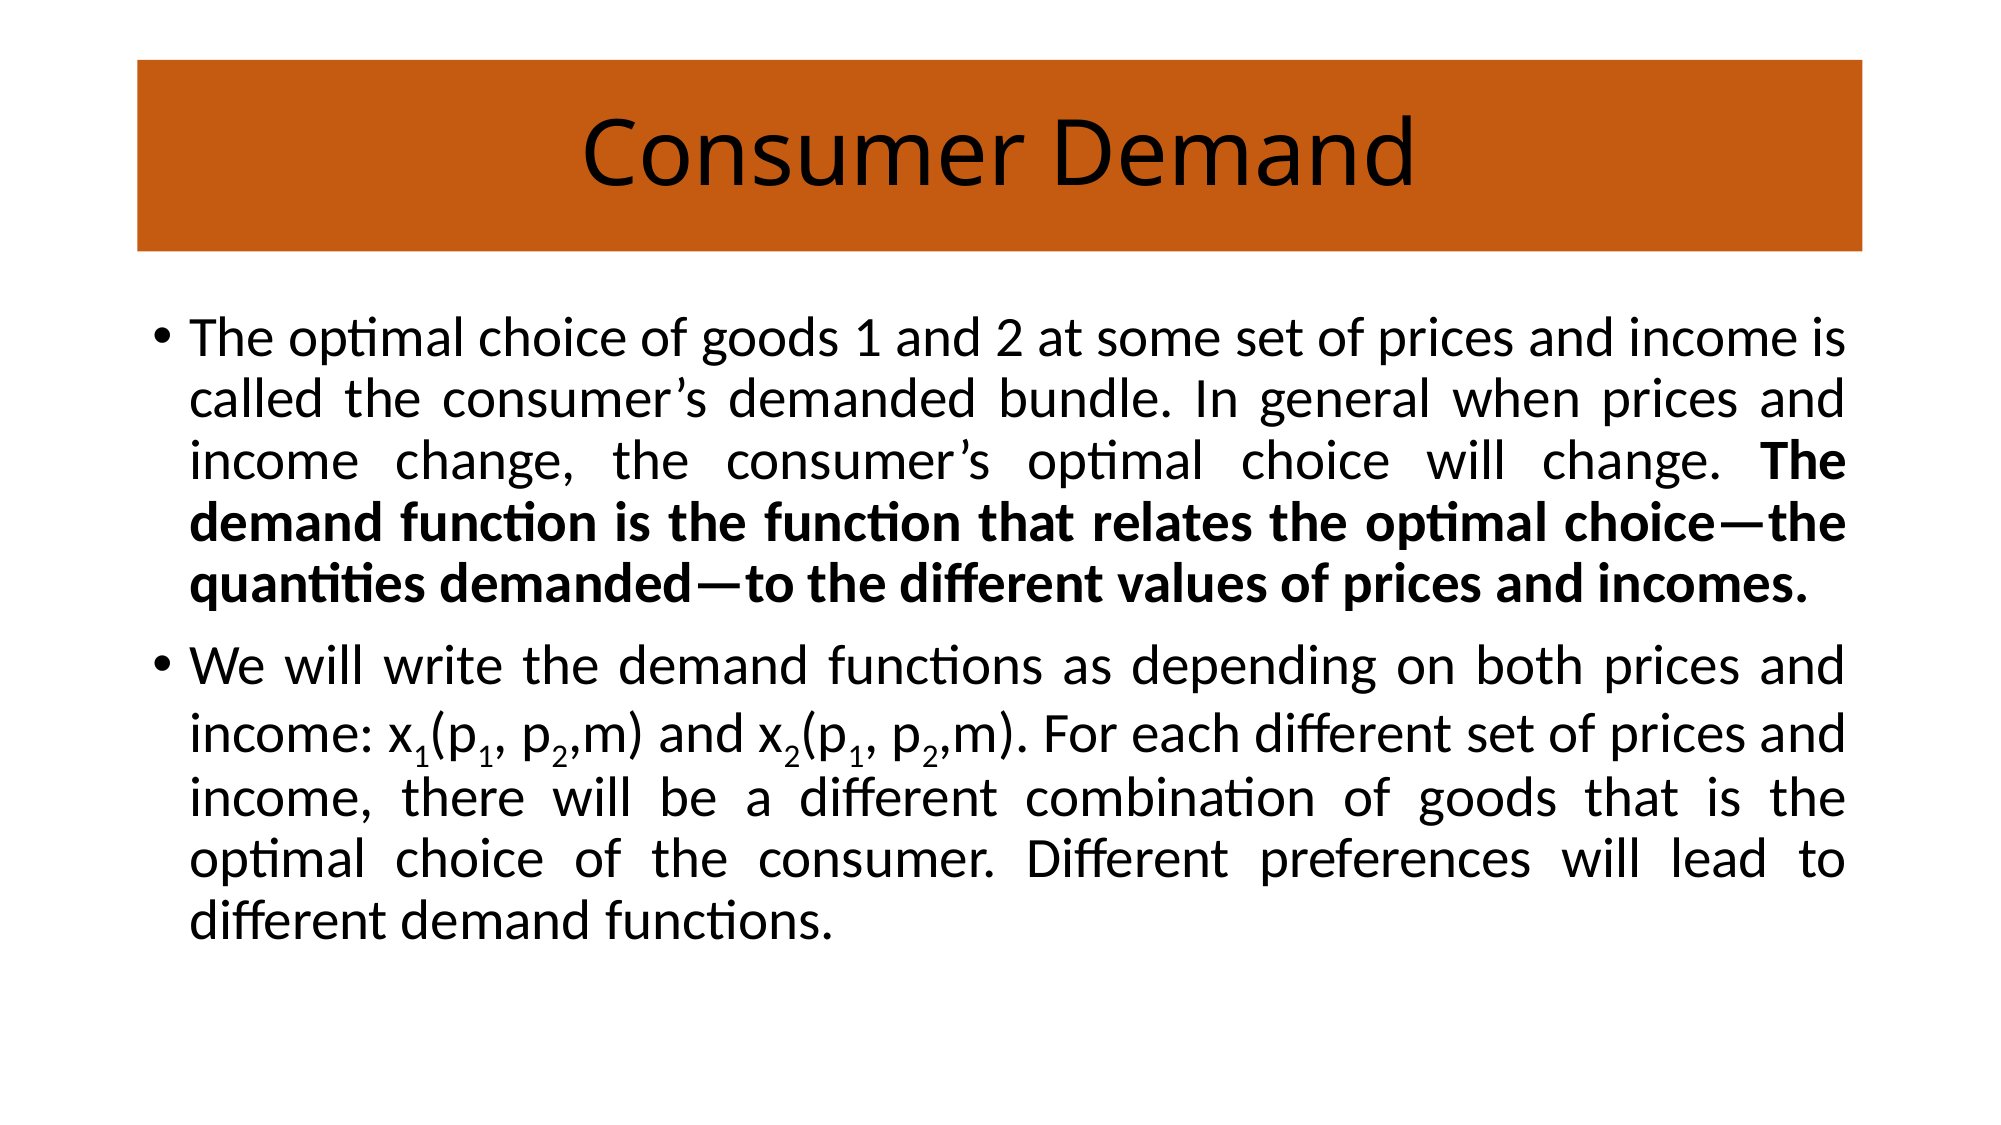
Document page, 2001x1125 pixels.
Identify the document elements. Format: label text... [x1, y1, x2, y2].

list The optimal choice of goods 1 and 2 at some set of prices and income is called the consumer’s demanded bundle. In general when prices and income change, the consumer’s optimal choice will change. The demand function is the function that relates the optimal choice—the quantities demanded—to the different values of prices and incomes. We will write the demand functions as depending on both prices and income: x1(p1, p2,m) and x2(p1, p2,m). For each different set of prices and income, there will be a different combination of goods that is the optimal choice of the consumer. Different preferences will lead to different demand functions. [137, 299, 1863, 1014]
title Consumer Demand [137, 59, 1863, 252]
